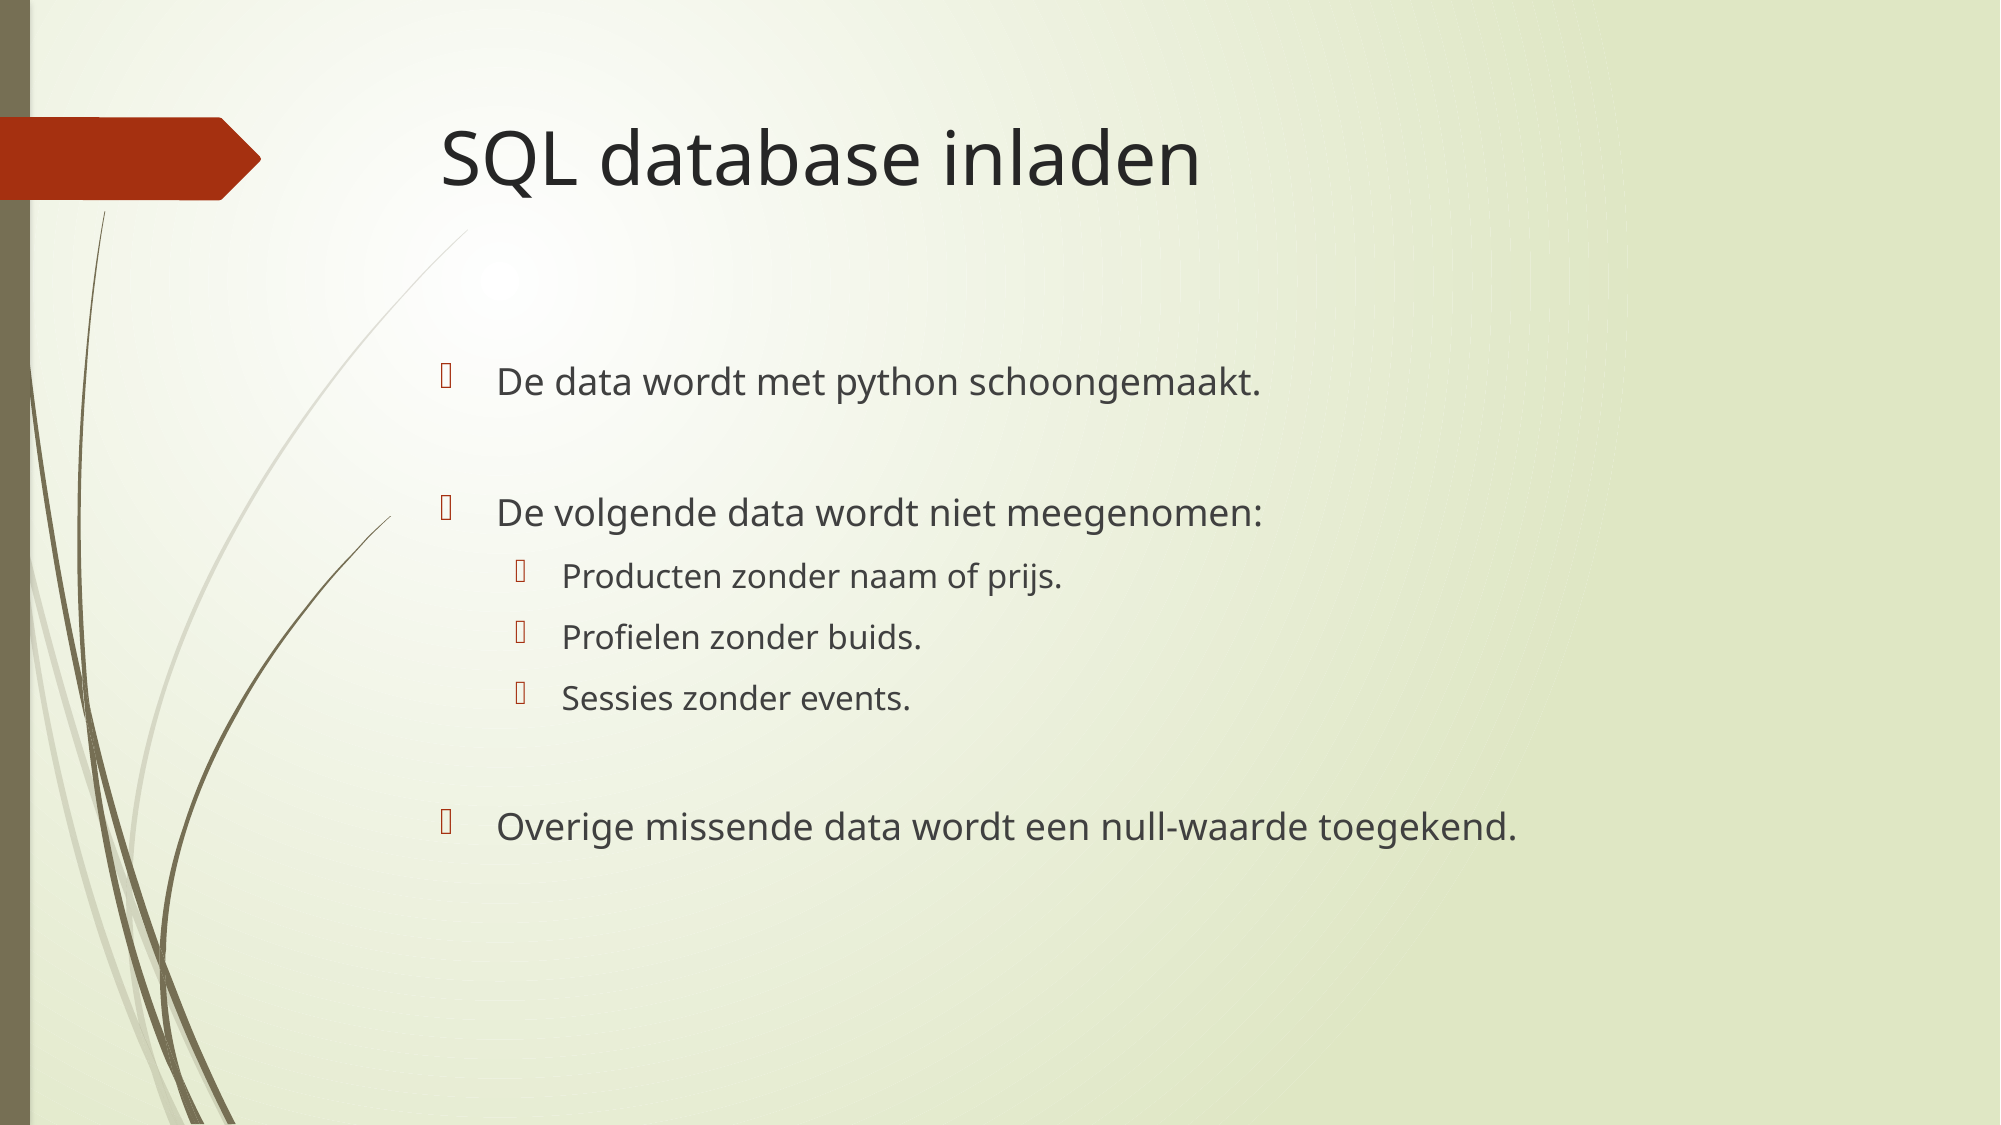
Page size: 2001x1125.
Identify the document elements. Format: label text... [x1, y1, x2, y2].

list De data wordt met python schoongemaakt. De volgende data wordt niet meegenomen: Producten zonder naam of prijs. Profielen zonder buids. Sessies zonder events. Overige missende data wordt een null-waarde toegekend. [424, 350, 1888, 970]
title SQL database inladen [425, 102, 1888, 313]
